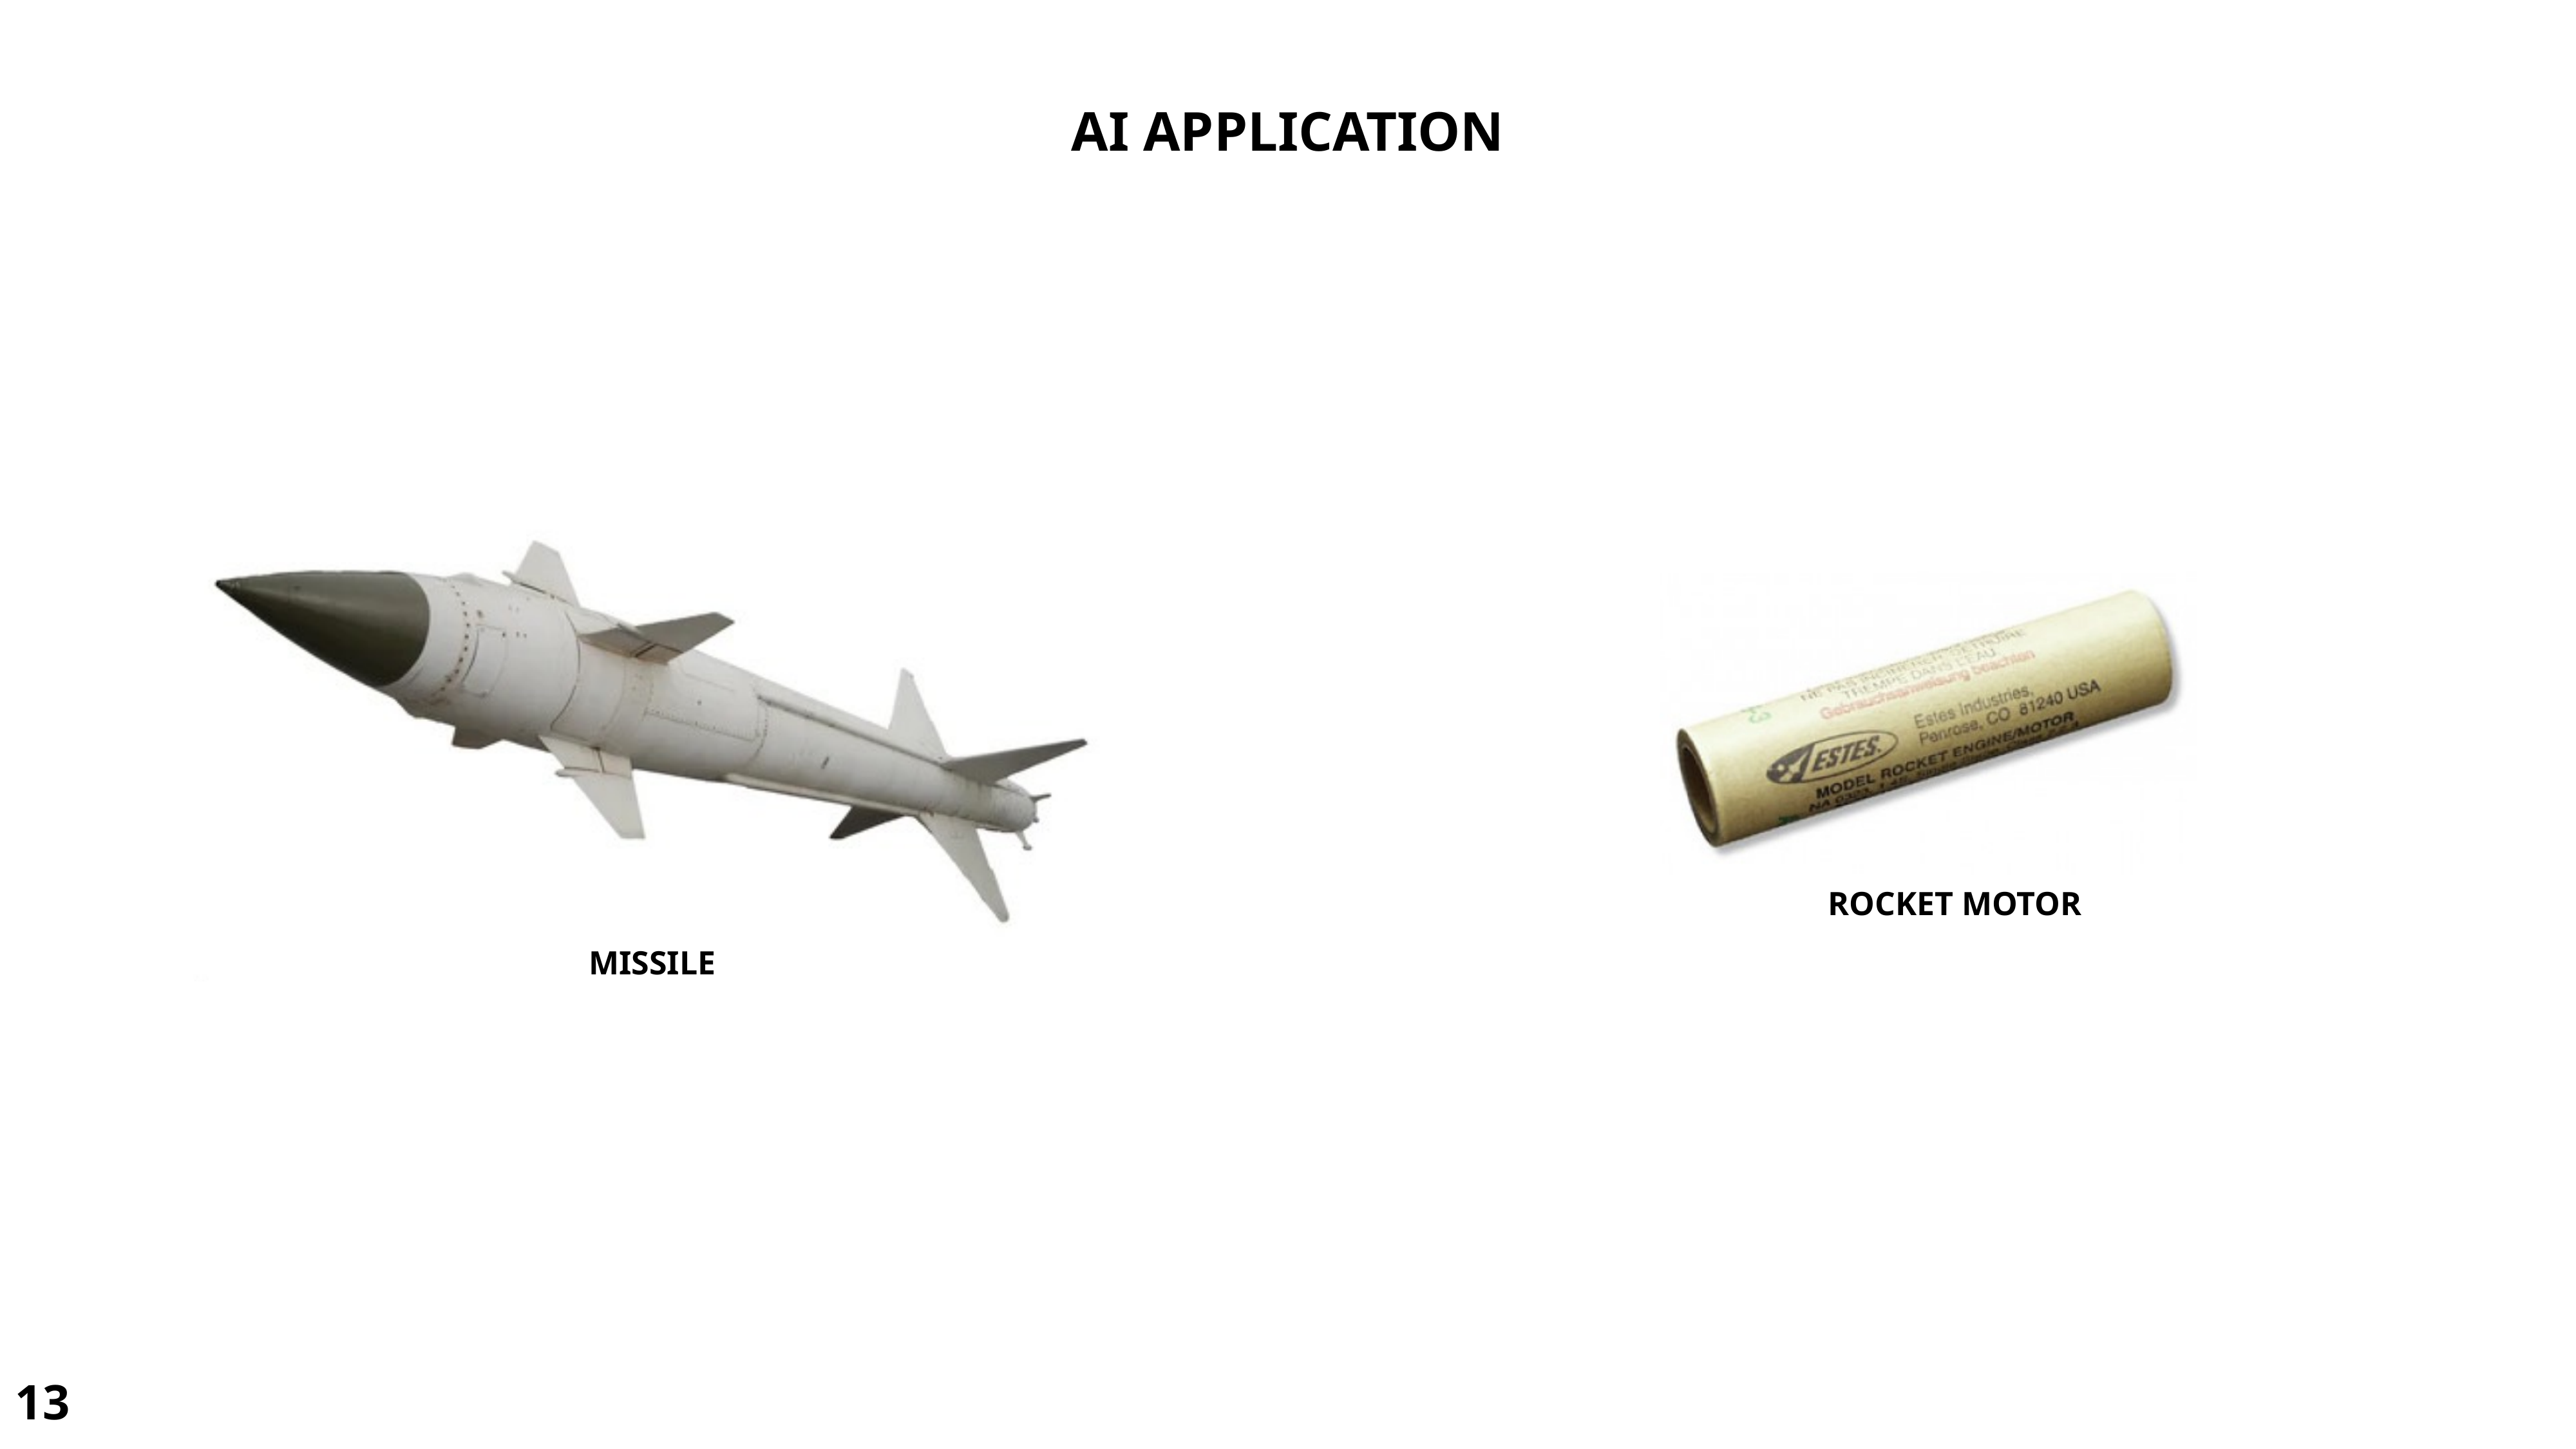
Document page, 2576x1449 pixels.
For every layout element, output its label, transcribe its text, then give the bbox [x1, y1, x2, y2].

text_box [1660, 456, 2197, 993]
text_box 13 [10, 1367, 178, 1435]
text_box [193, 467, 1112, 987]
text_box AI APPLICATION [1066, 91, 1510, 167]
